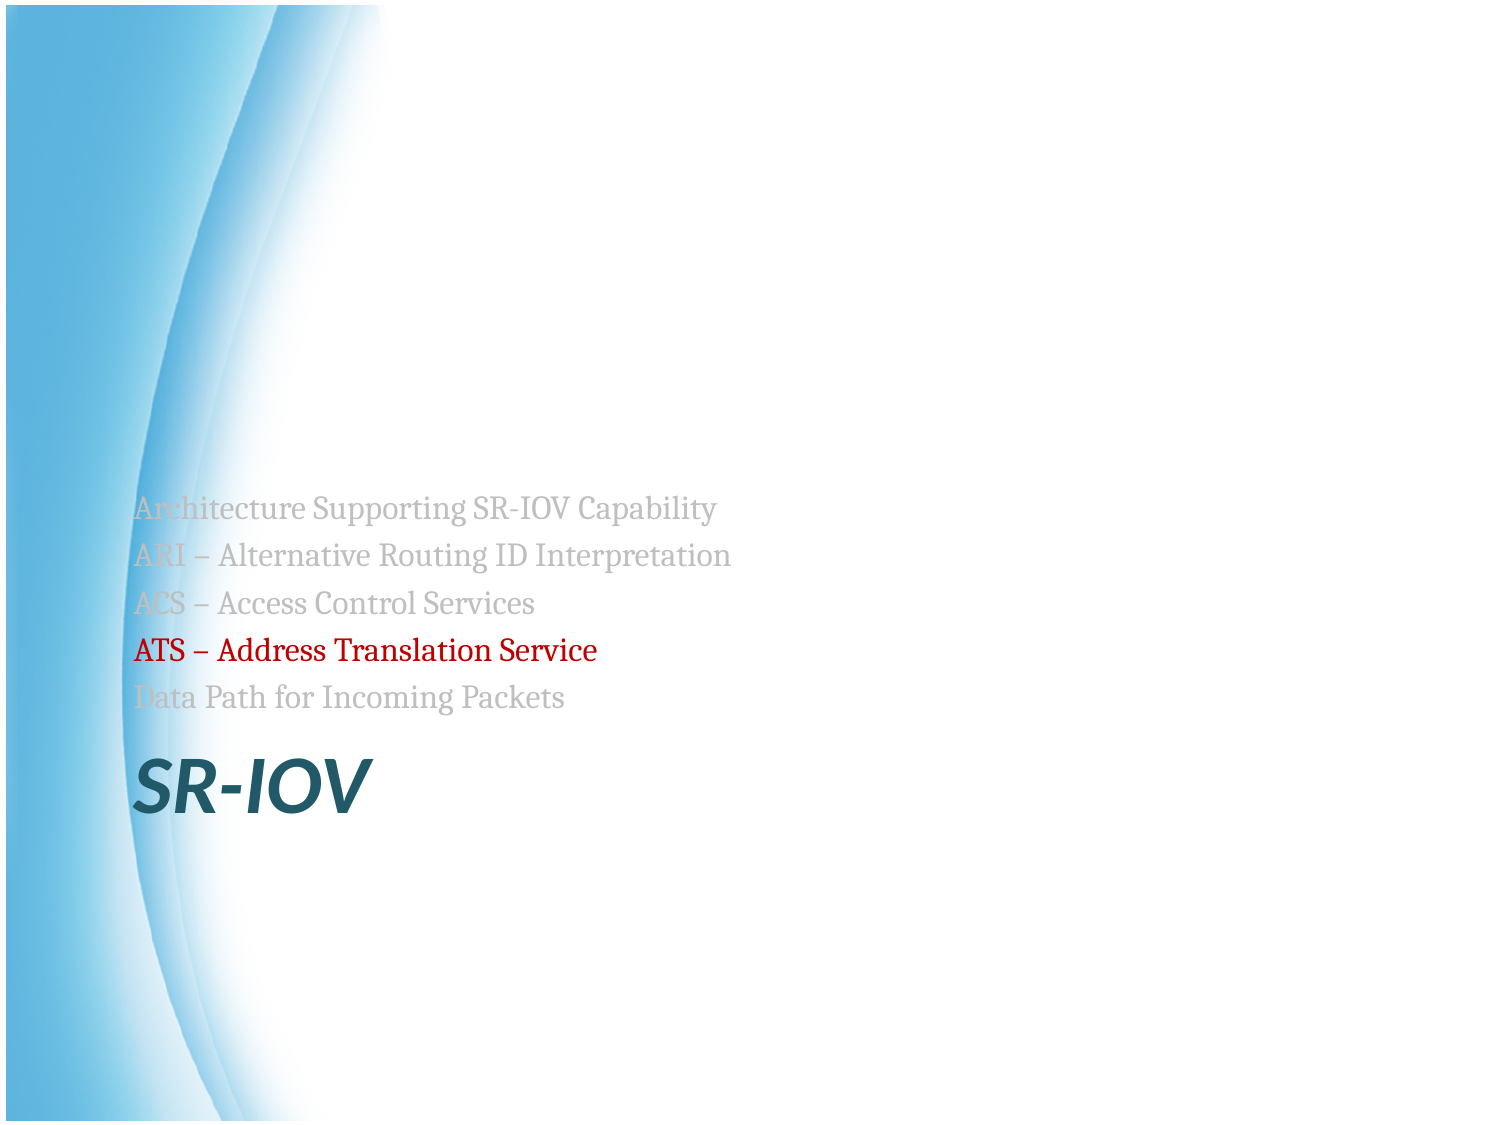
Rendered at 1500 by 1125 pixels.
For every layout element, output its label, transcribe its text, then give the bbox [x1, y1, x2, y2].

list Architecture Supporting SR-IOV Capability ARI – Alternative Routing ID Interpretation ACS – Access Control Services ATS – Address Translation Service Data Path for Incoming Packets [118, 476, 1394, 723]
title SR-IOV [118, 723, 1394, 947]
picture [0, 0, 1500, 1125]
